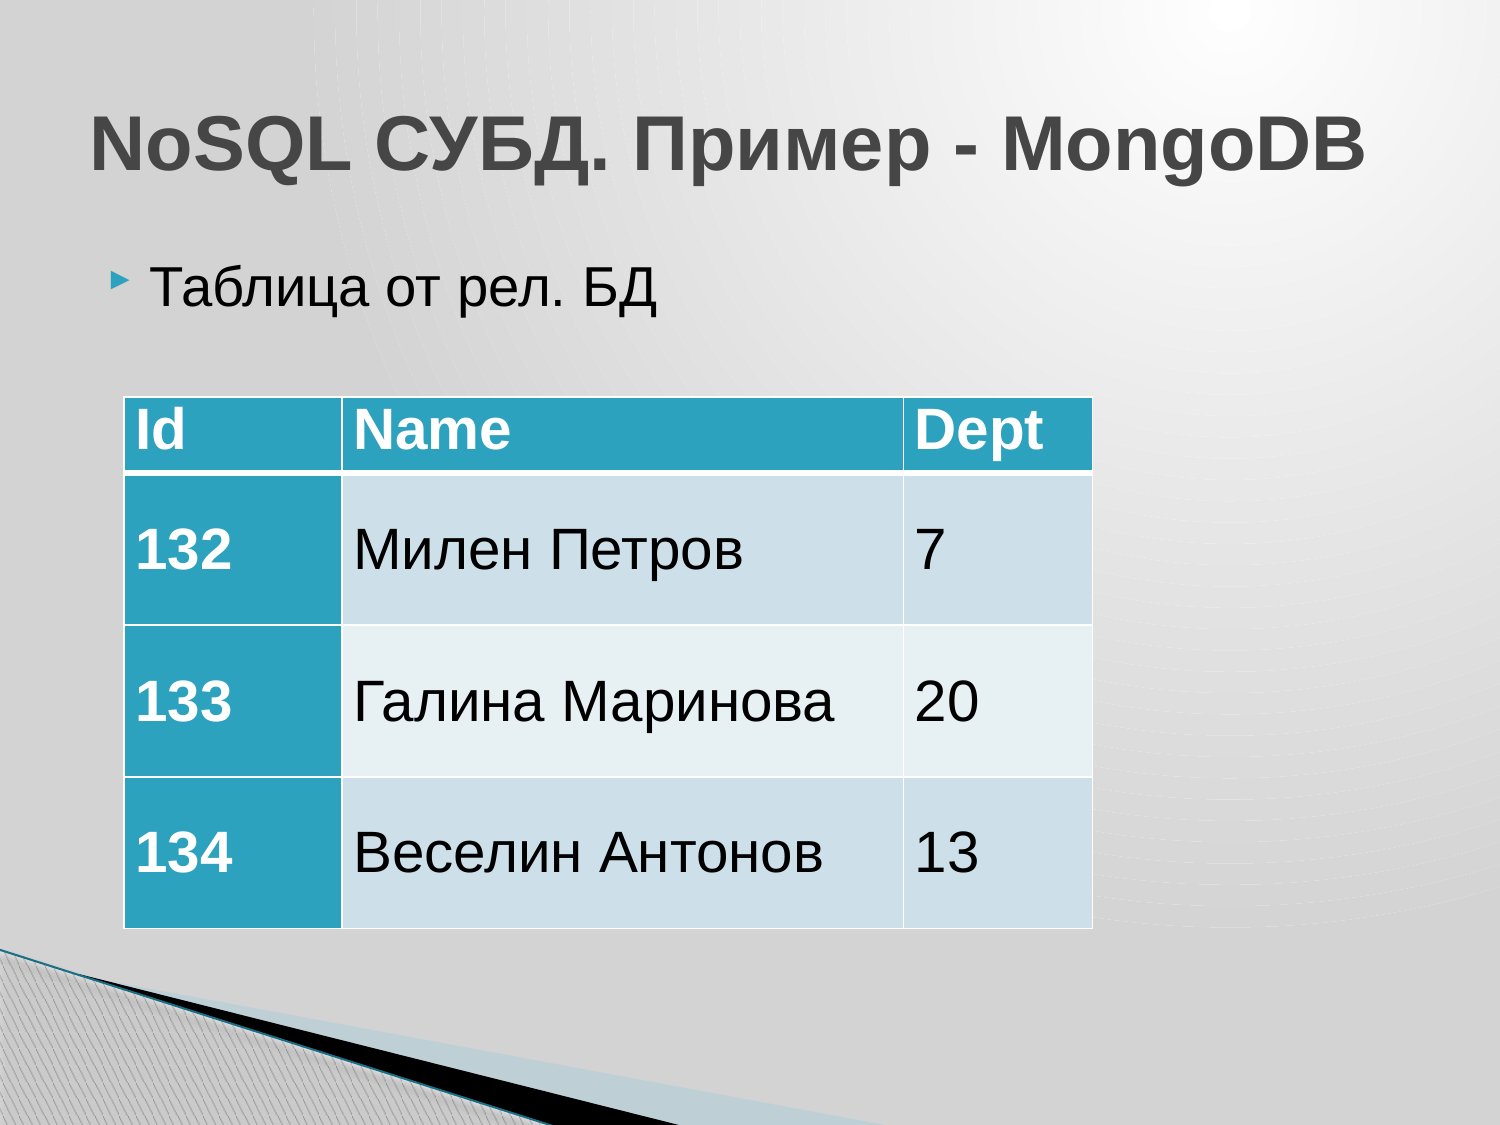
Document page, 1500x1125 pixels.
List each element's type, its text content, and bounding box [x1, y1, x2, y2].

table_cell 13 [904, 778, 1092, 928]
table_cell Веселин Антонов [343, 778, 903, 928]
table_cell 20 [904, 626, 1092, 776]
title NoSQL СУБД. Пример - MongoDB [75, 45, 1425, 233]
list Таблица от рел. БД [75, 243, 1425, 986]
table_cell Галина Маринова [343, 626, 903, 776]
table_header Dept [904, 398, 1092, 470]
table_cell 134 [125, 778, 341, 928]
table_cell Милен Петров [343, 476, 903, 624]
table_header Name [343, 398, 903, 470]
table_header Id [125, 398, 341, 470]
table_cell 7 [904, 476, 1092, 624]
table_cell 133 [125, 626, 341, 776]
table_cell 132 [125, 476, 341, 624]
